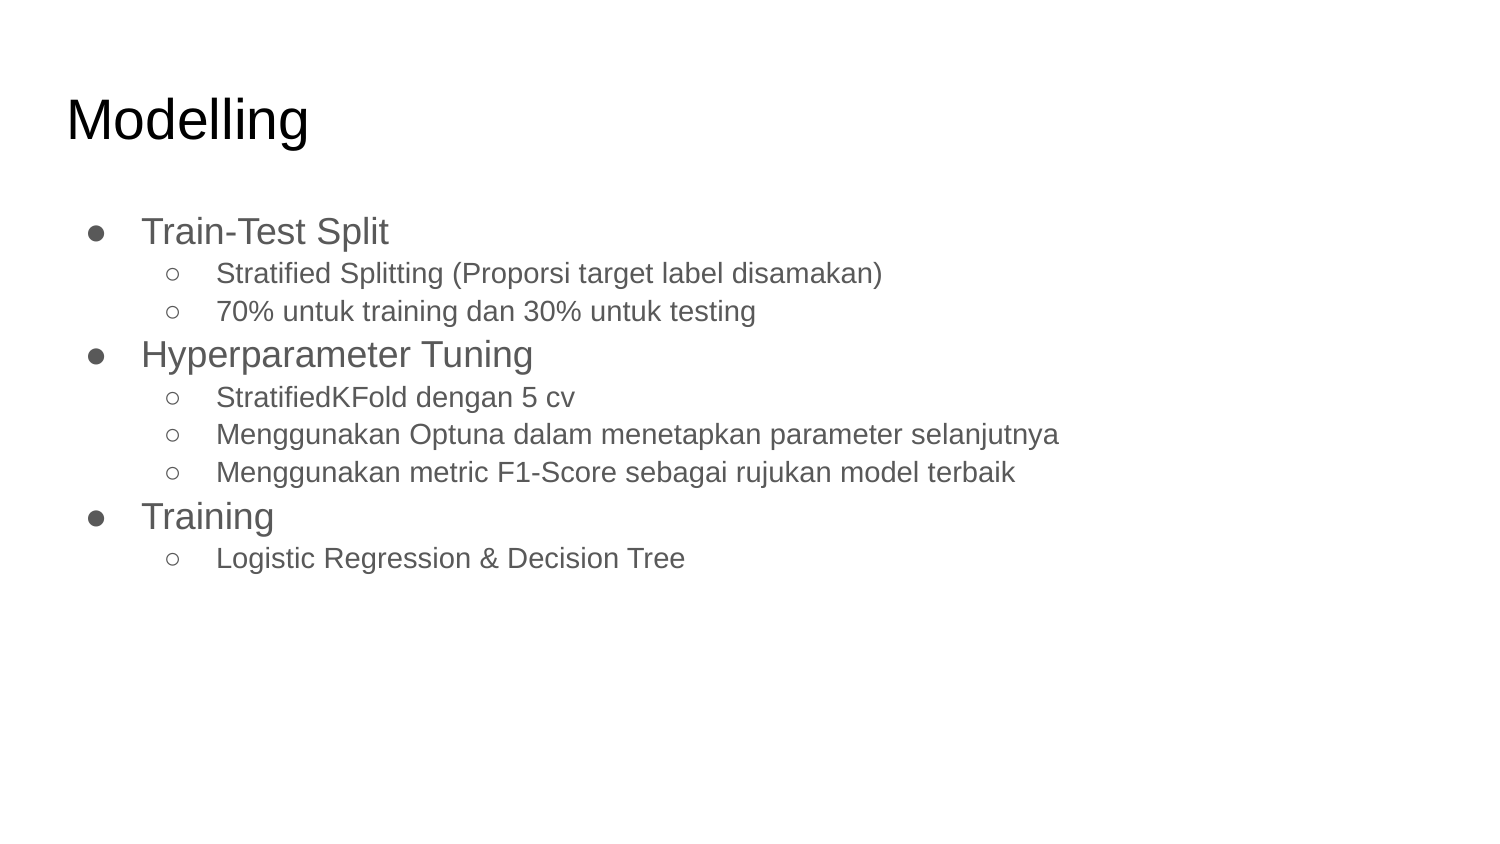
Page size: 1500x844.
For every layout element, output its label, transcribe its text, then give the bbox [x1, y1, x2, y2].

title Modelling [51, 72, 1449, 167]
list Train-Test Split Stratified Splitting (Proporsi target label disamakan) 70% untuk training dan 30% untuk testing Hyperparameter Tuning StratifiedKFold dengan 5 cv Menggunakan Optuna dalam menetapkan parameter selanjutnya Menggunakan metric F1-Score sebagai rujukan model terbaik Training Logistic Regression & Decision Tree [51, 189, 1449, 750]
